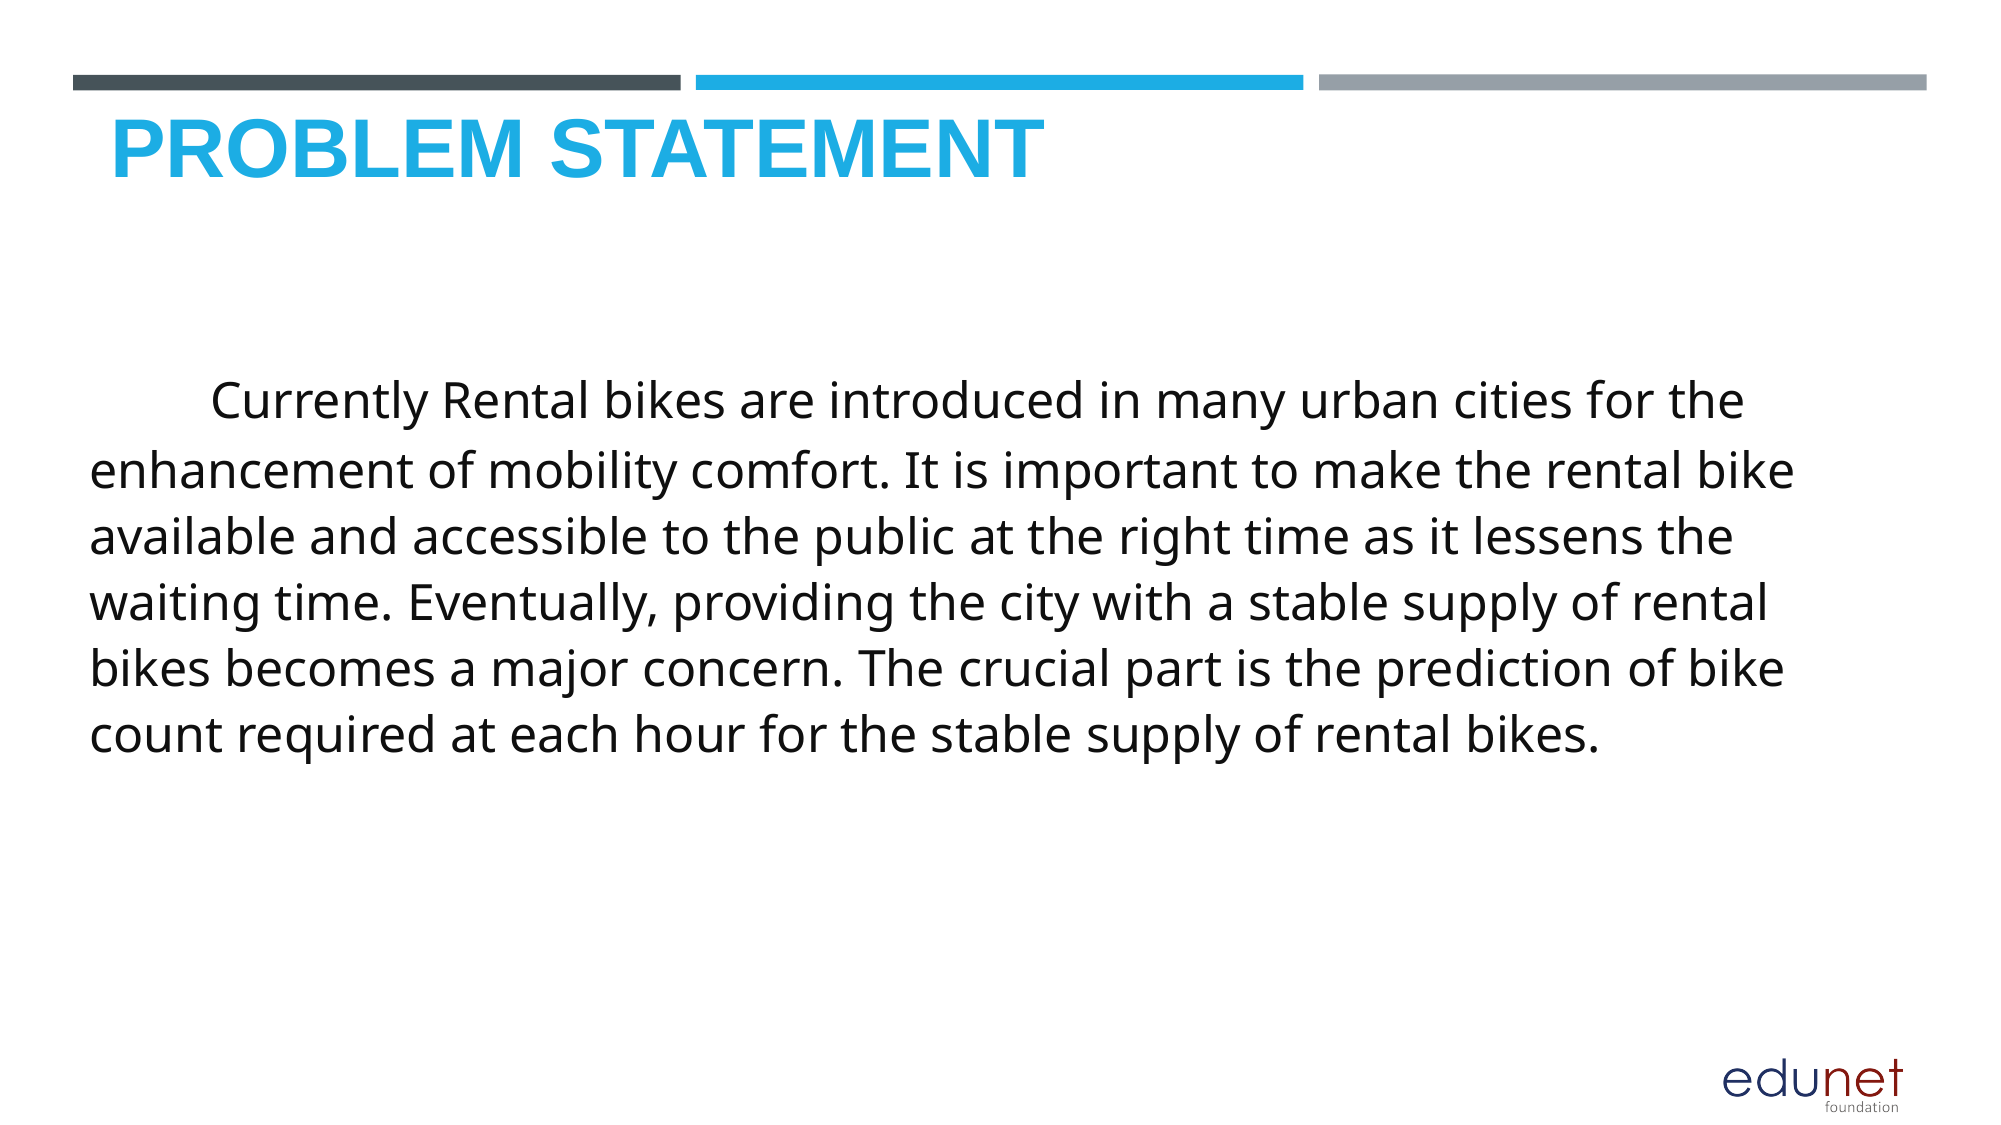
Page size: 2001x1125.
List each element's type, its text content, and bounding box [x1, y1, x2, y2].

list Currently Rental bikes are introduced in many urban cities for the enhancement of mobility comfort. It is important to make the rental bike available and accessible to the public at the right time as it lessens the waiting time. Eventually, providing the city with a stable supply of rental bikes becomes a major concern. The crucial part is the prediction of bike count required at each hour for the stable supply of rental bikes. [73, 202, 1885, 971]
picture [1719, 1056, 1905, 1116]
title Problem Statement [94, 114, 1906, 203]
